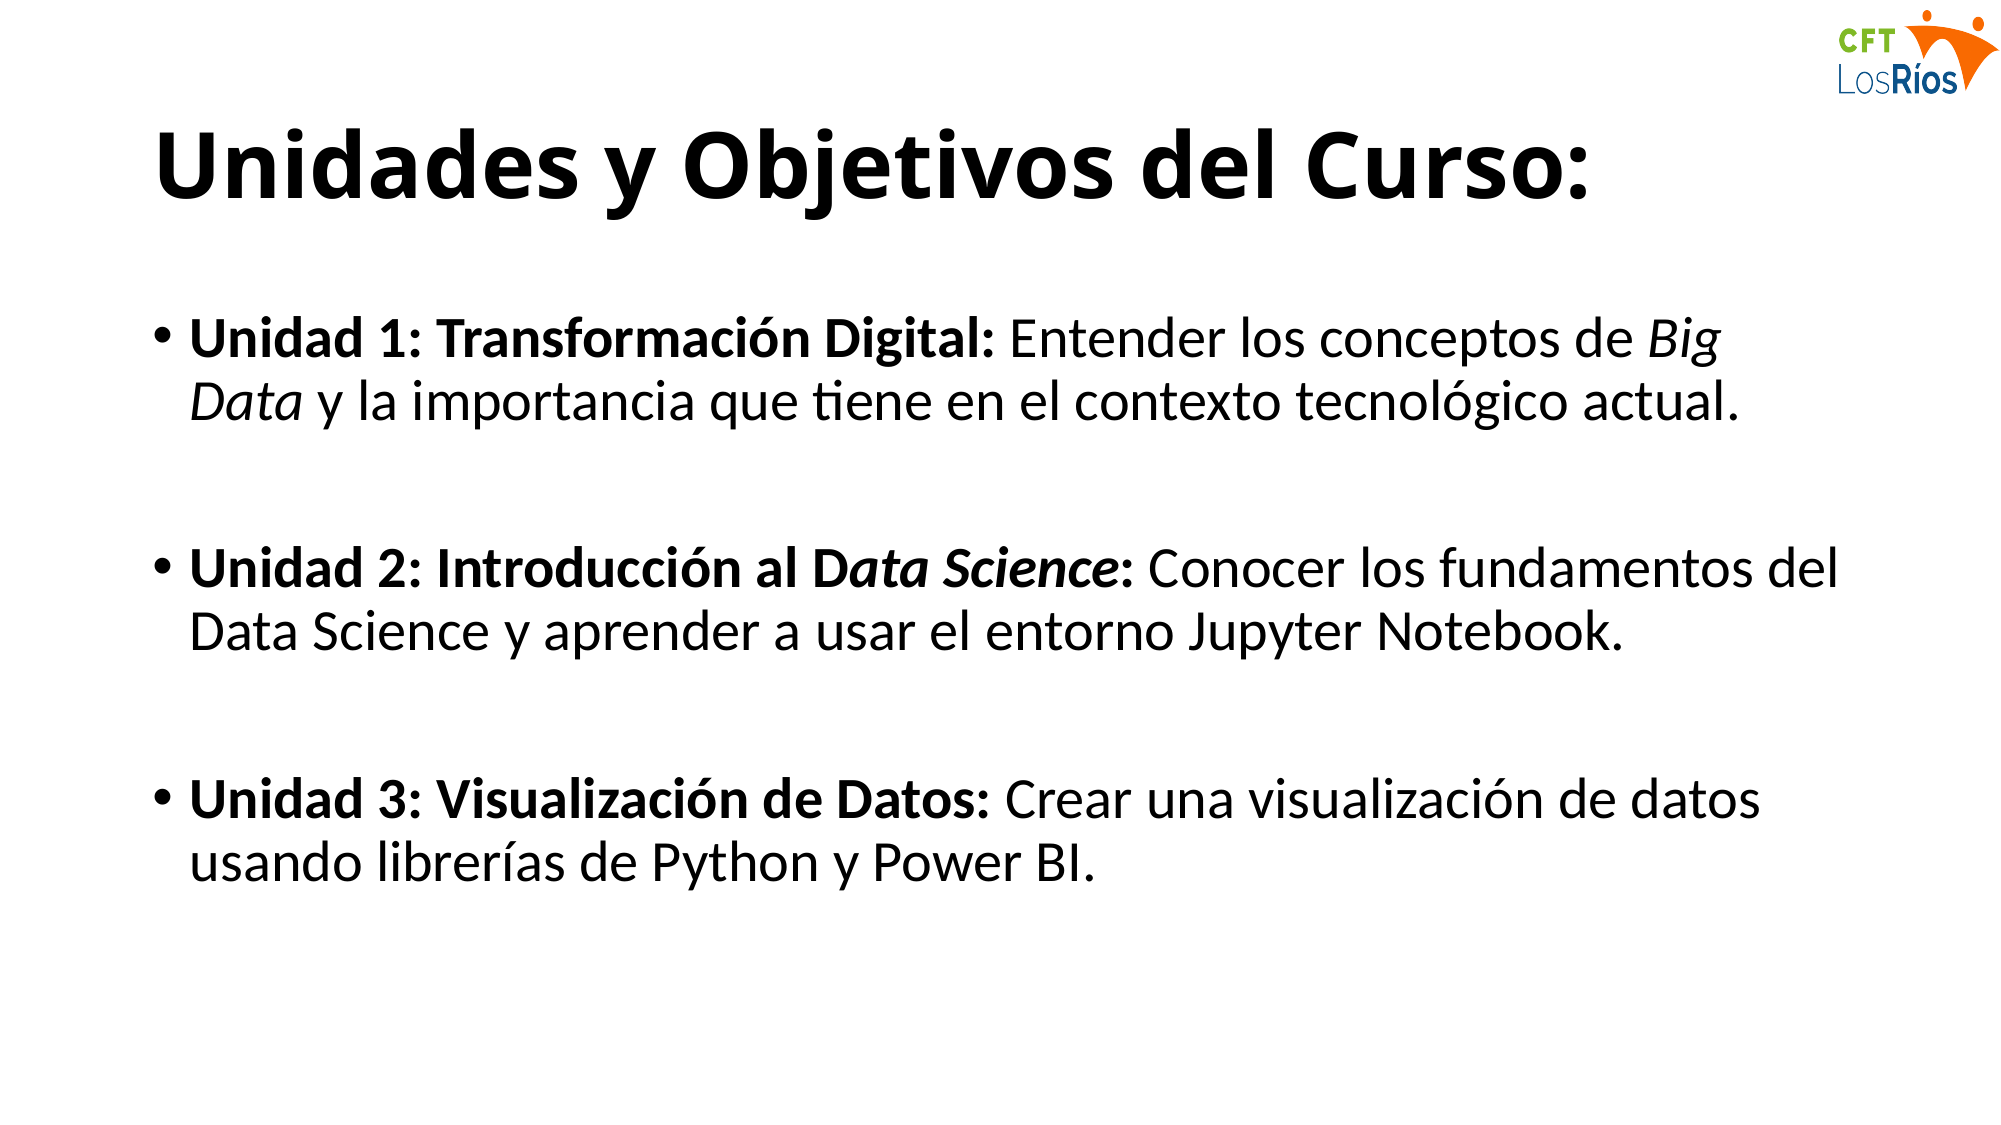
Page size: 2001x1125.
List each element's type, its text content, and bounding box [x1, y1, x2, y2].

title Unidades y Objetivos del Curso: [137, 59, 1863, 278]
picture [1839, 10, 2000, 94]
list Unidad 1: Transformación Digital: Entender los conceptos de Big Data y la importancia que tiene en el contexto tecnológico actual. Unidad 2: Introducción al Data Science: Conocer los fundamentos del Data Science y aprender a usar el entorno Jupyter Notebook. Unidad 3: Visualización de Datos: Crear una visualización de datos usando librerías de Python y Power BI. [137, 299, 1863, 1014]
